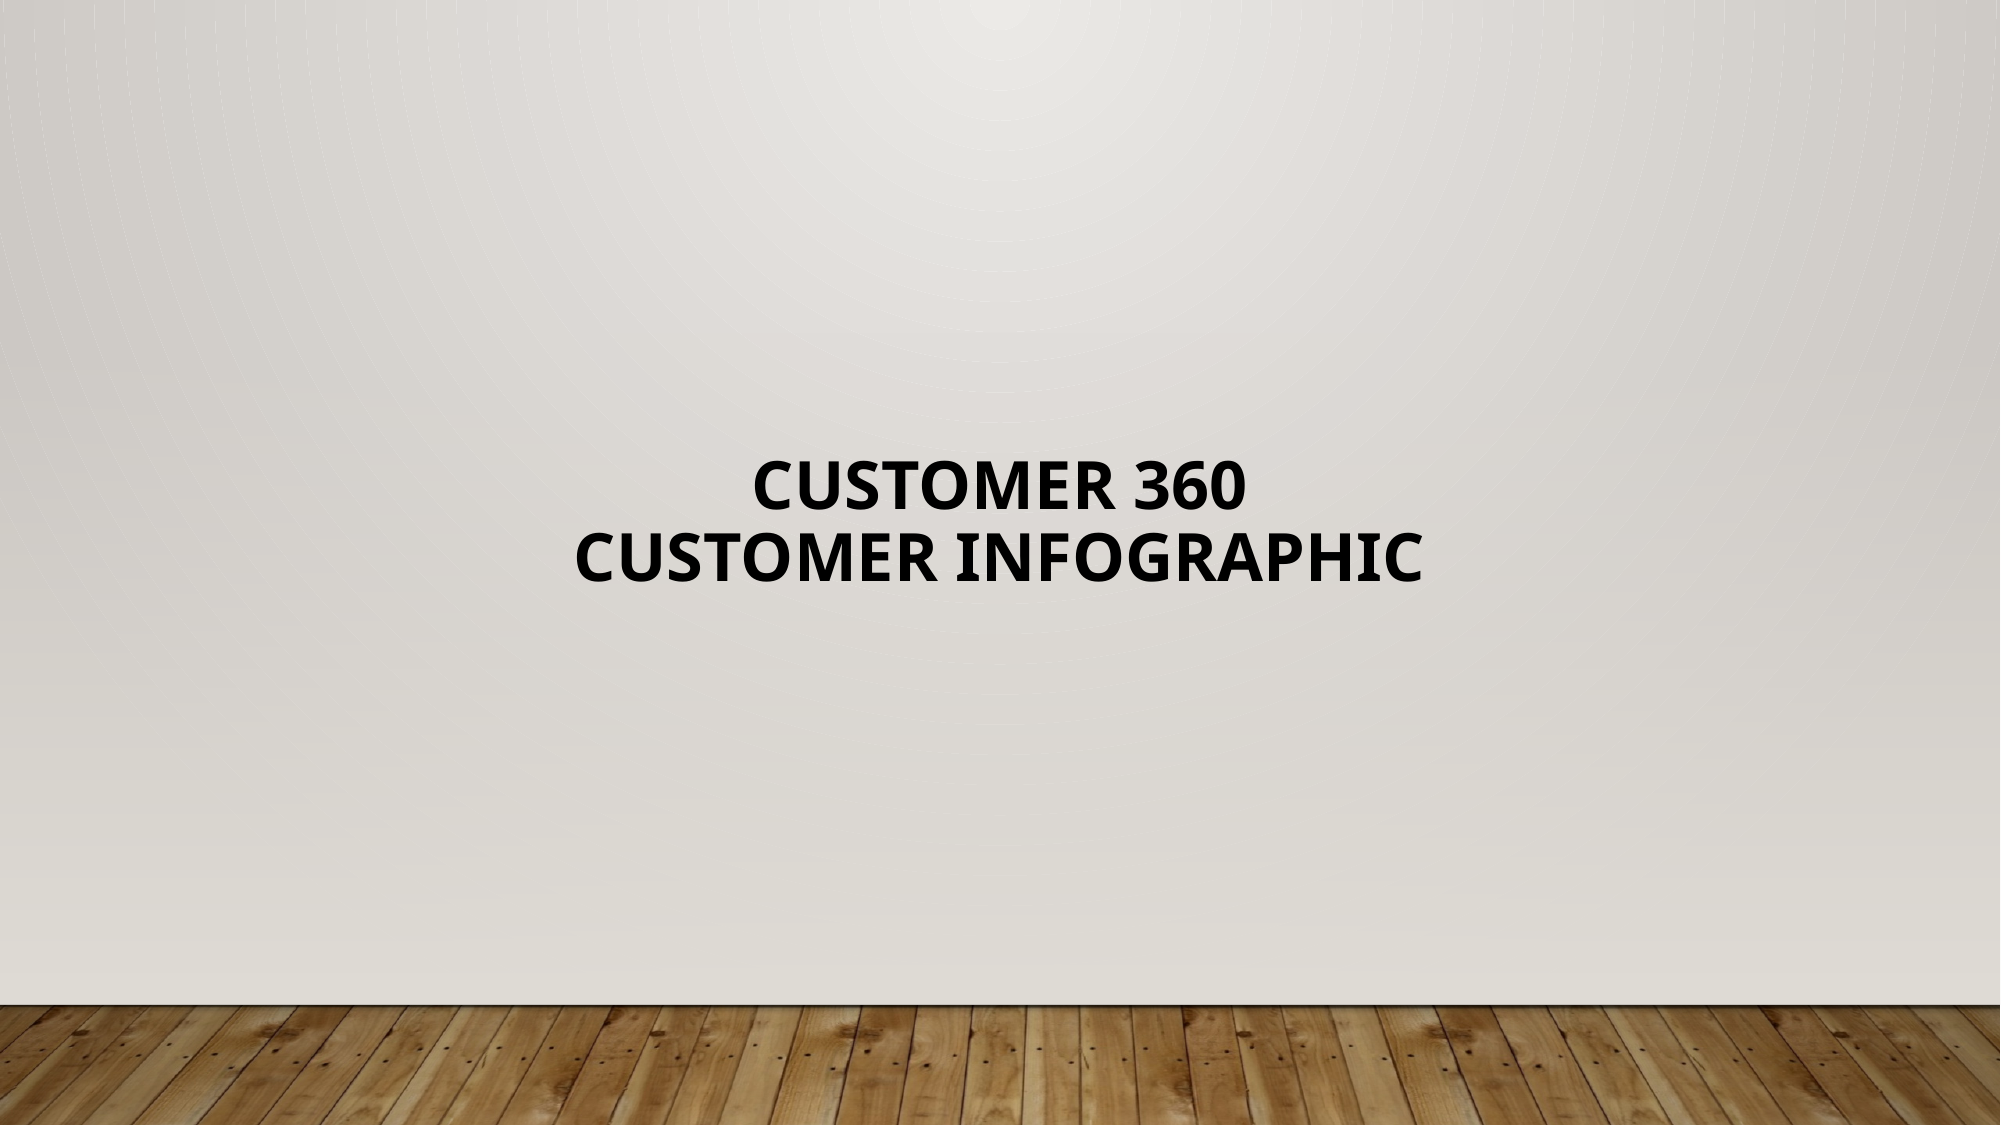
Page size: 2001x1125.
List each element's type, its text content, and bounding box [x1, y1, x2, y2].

picture [0, 1005, 2000, 1125]
title Customer 360 Customer Infographic [77, 408, 1923, 596]
